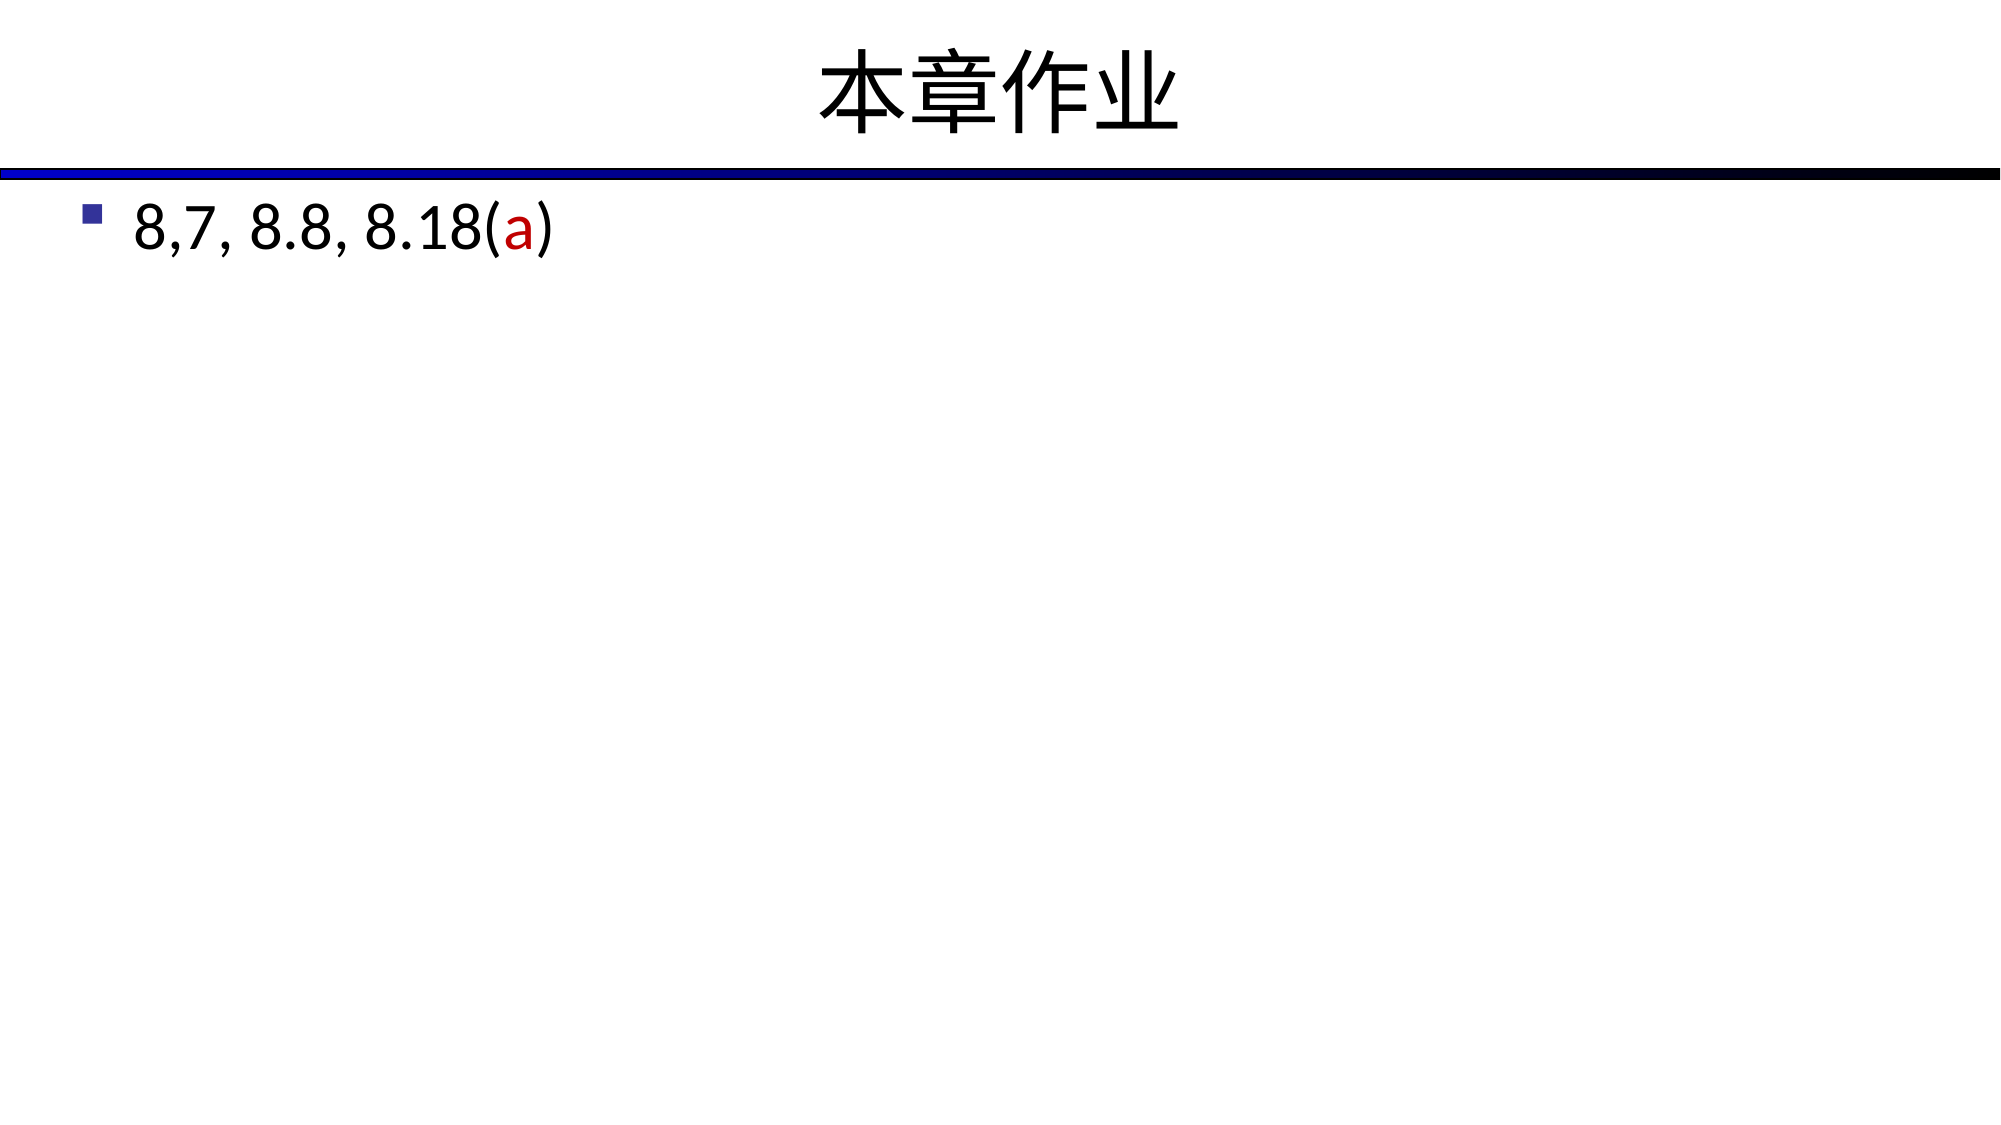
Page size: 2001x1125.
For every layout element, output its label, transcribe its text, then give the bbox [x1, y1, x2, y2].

title 本章作业 [0, 0, 2000, 184]
text_box 8,7, 8.8, 8.18(a) [62, 174, 1925, 275]
